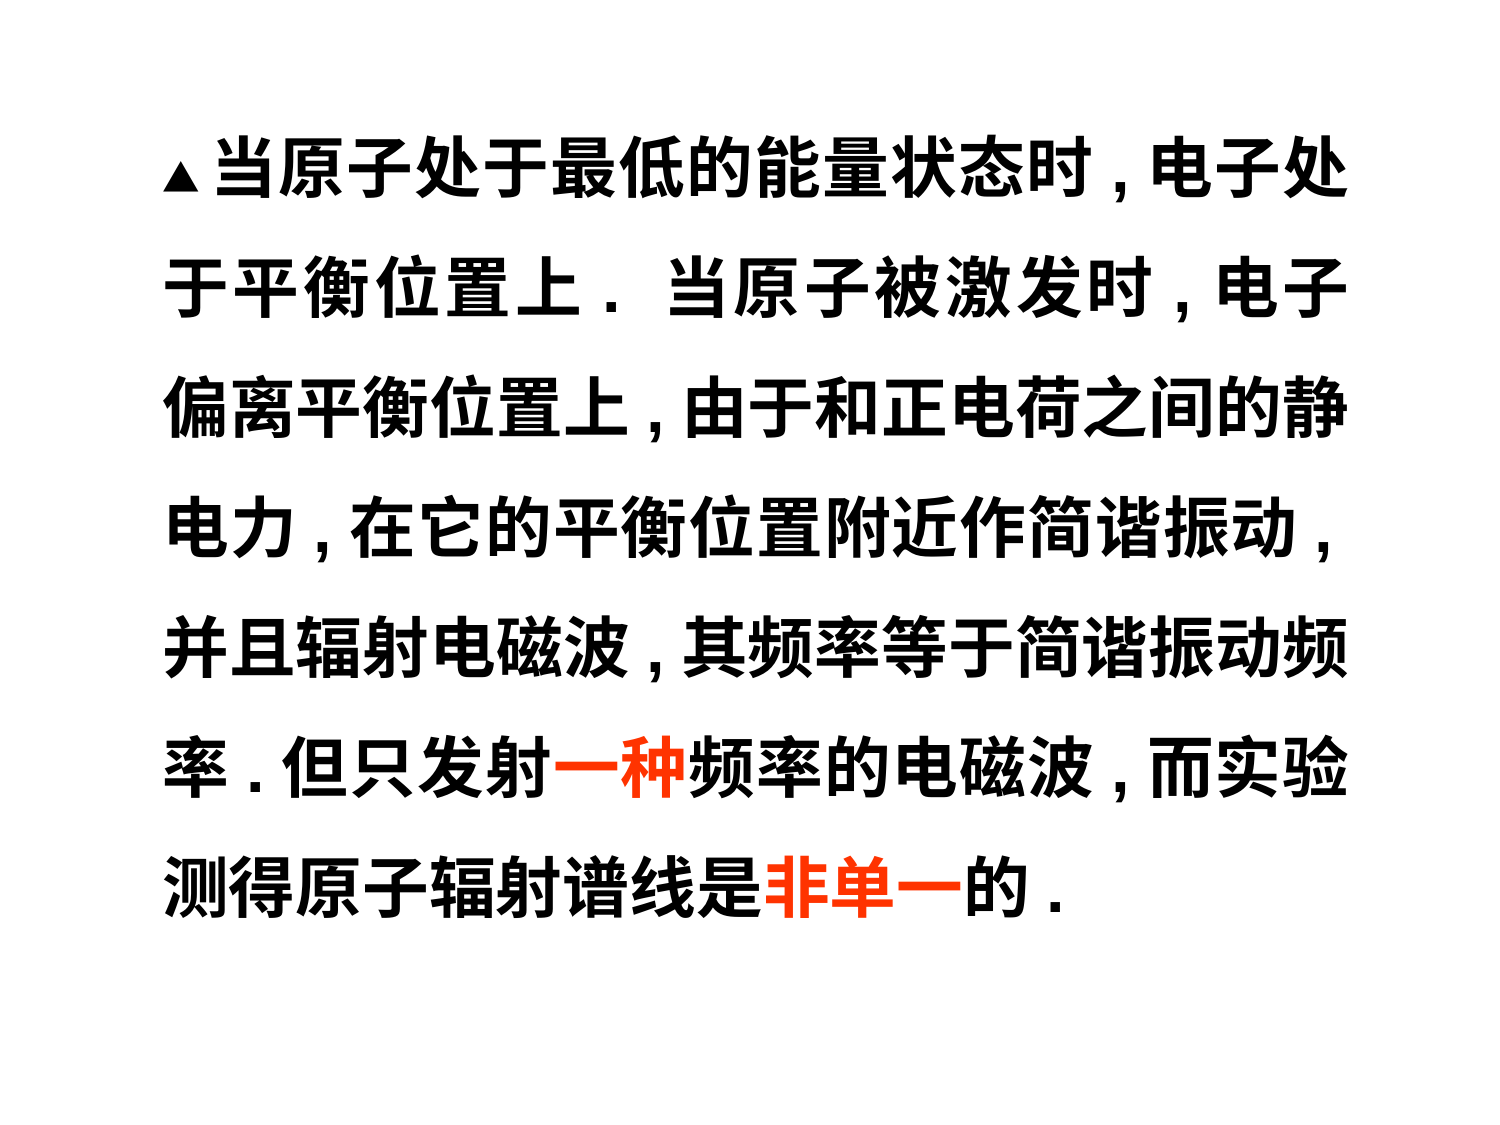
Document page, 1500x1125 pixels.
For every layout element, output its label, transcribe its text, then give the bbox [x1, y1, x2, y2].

text_box ▲当原子处于最低的能量状态时,电子处于平衡位置上. 当原子被激发时,电子偏离平衡位置上,由于和正电荷之间的静电力,在它的平衡位置附近作简谐振动,并且辐射电磁波,其频率等于简谐振动频率.但只发射一种频率的电磁波,而实验测得原子辐射谱线是非单一的. [147, 78, 1365, 1053]
